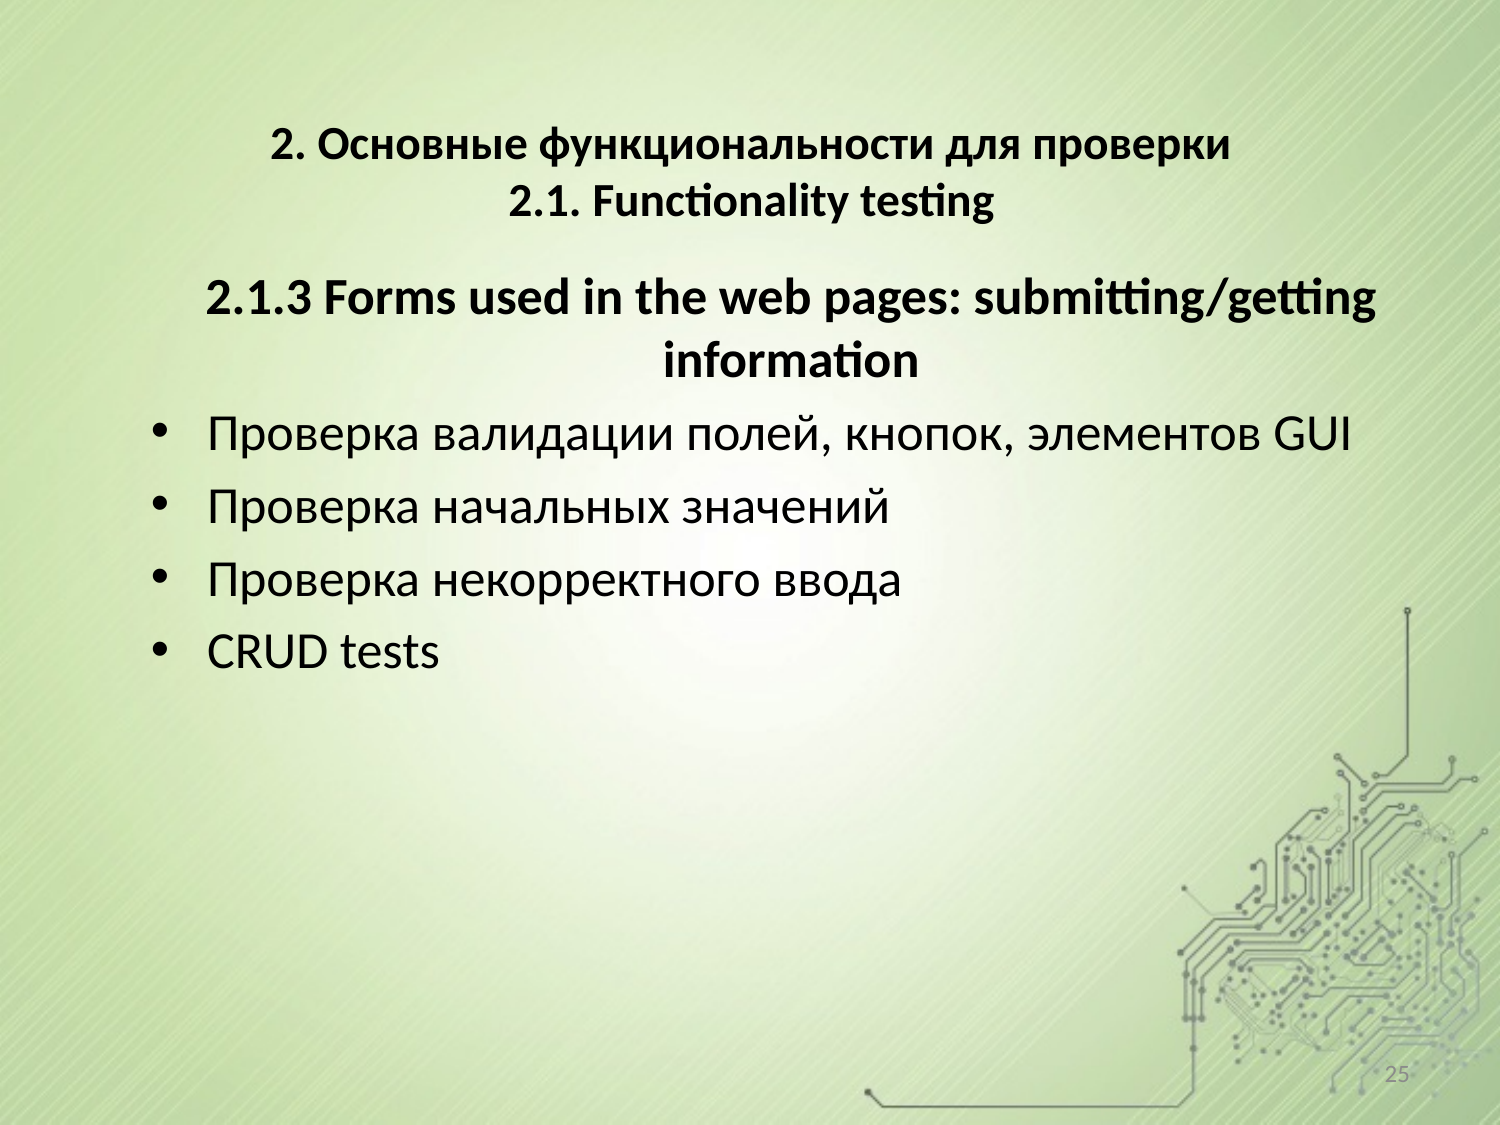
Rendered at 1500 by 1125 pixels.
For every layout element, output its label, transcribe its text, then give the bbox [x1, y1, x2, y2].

title 2. Основные функциональности для проверки 2.1. Functionality testing [76, 103, 1427, 291]
slide_number 25 [1074, 1042, 1425, 1103]
picture [0, 0, 1500, 1125]
list 2.1.3 Forms used in the web pages: submitting/getting information Проверка валидации полей, кнопок, элементов GUI Проверка начальных значений Проверка некорректного ввода CRUD tests [135, 255, 1447, 1094]
